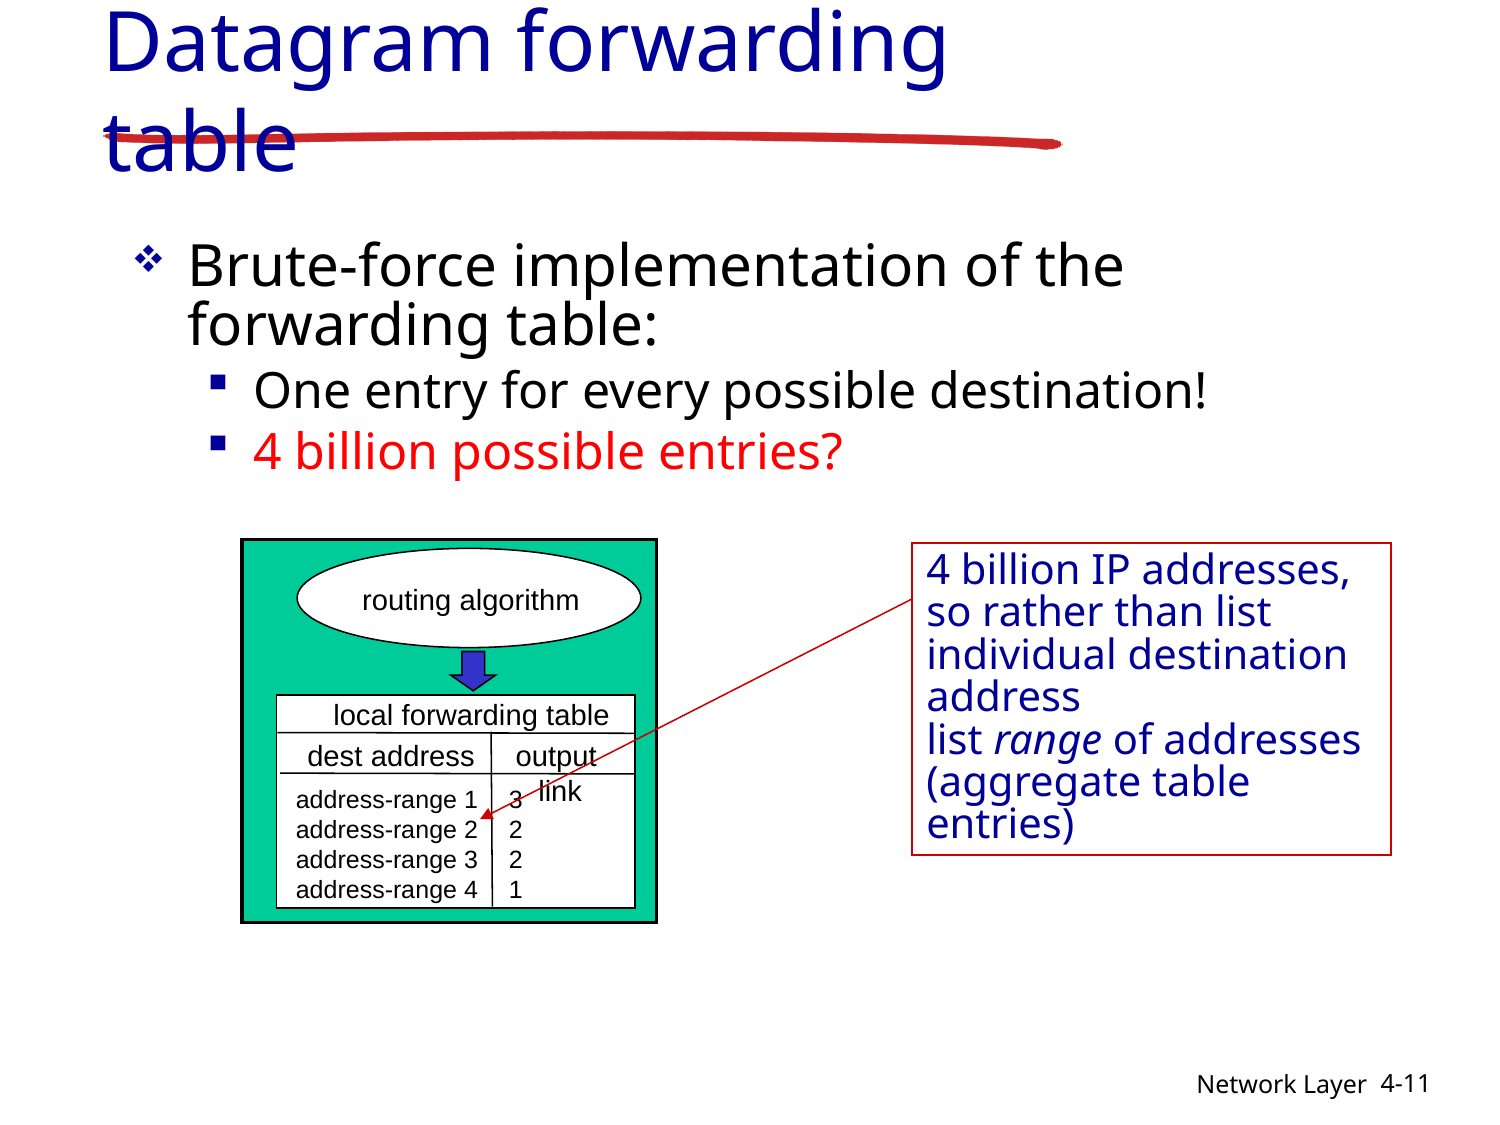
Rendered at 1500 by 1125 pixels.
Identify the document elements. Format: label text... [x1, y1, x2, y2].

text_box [241, 539, 658, 923]
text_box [479, 542, 1392, 820]
footer Network Layer [907, 1060, 1383, 1108]
title Datagram forwarding table [87, 17, 1134, 160]
text_box Brute-force implementation of the forwarding table: One entry for every possible destination! 4 billion possible entries? [116, 231, 1441, 605]
slide_number 4-11 [1365, 1060, 1477, 1106]
picture [98, 126, 1075, 156]
